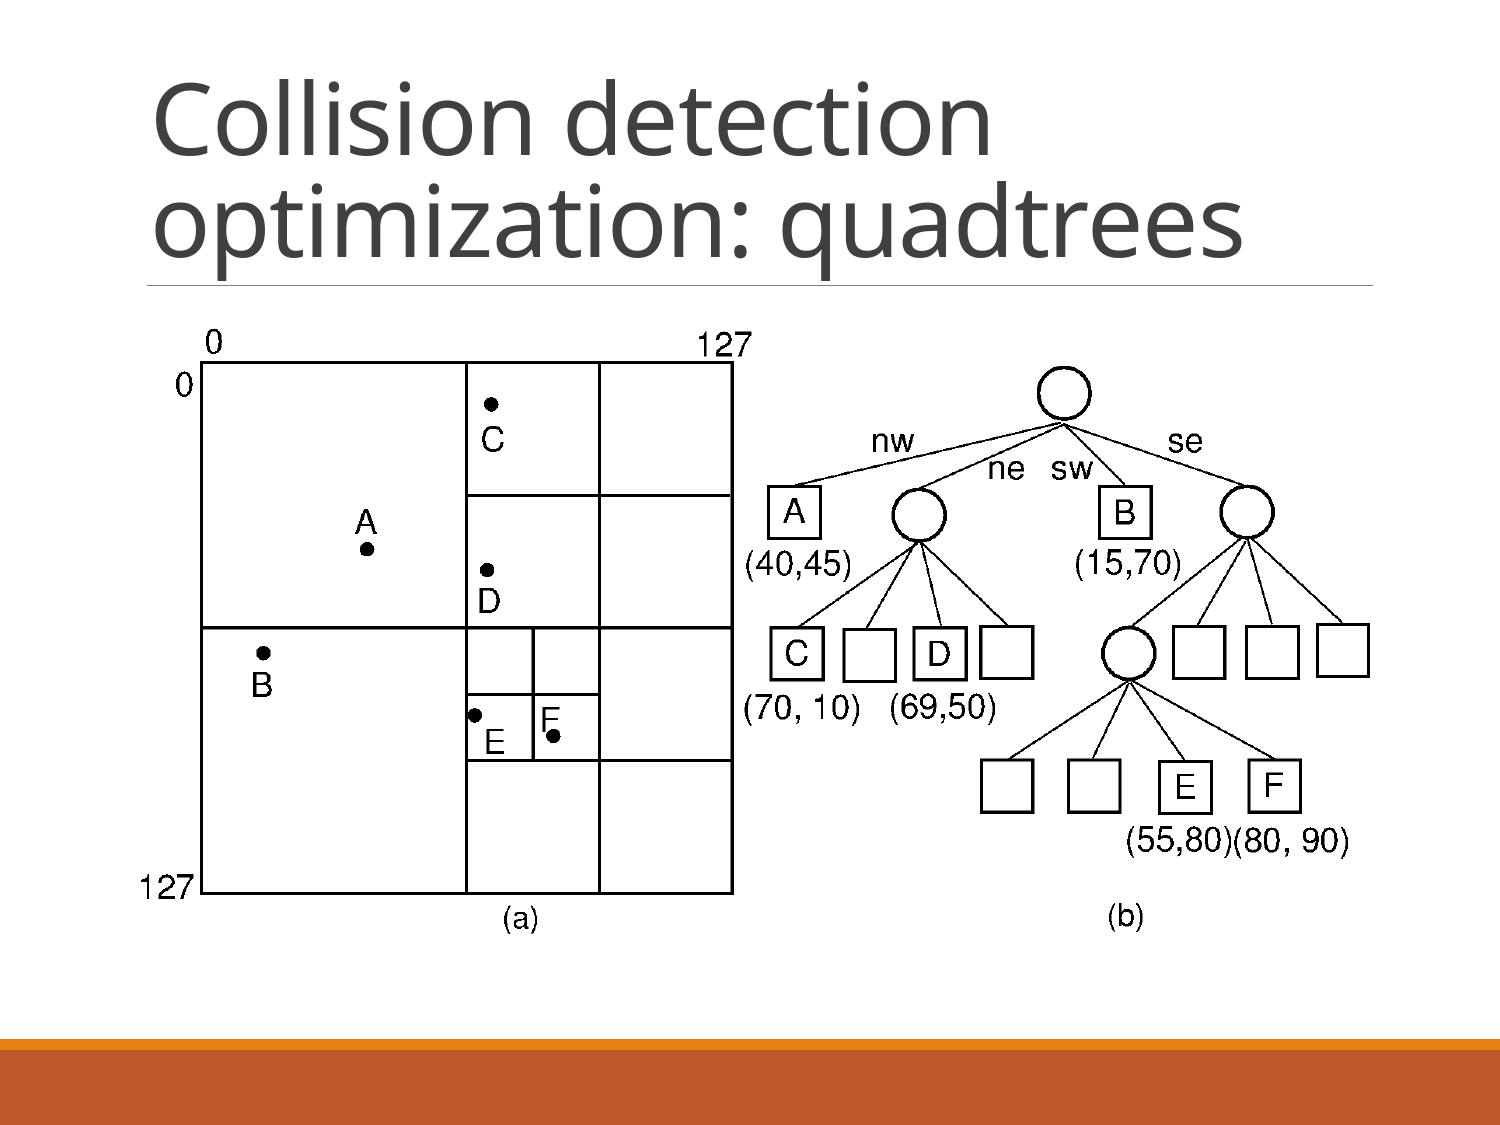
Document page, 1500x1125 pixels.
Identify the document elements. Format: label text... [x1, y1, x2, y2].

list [134, 325, 1373, 941]
title Collision detection optimization: quadtrees [135, 47, 1373, 285]
